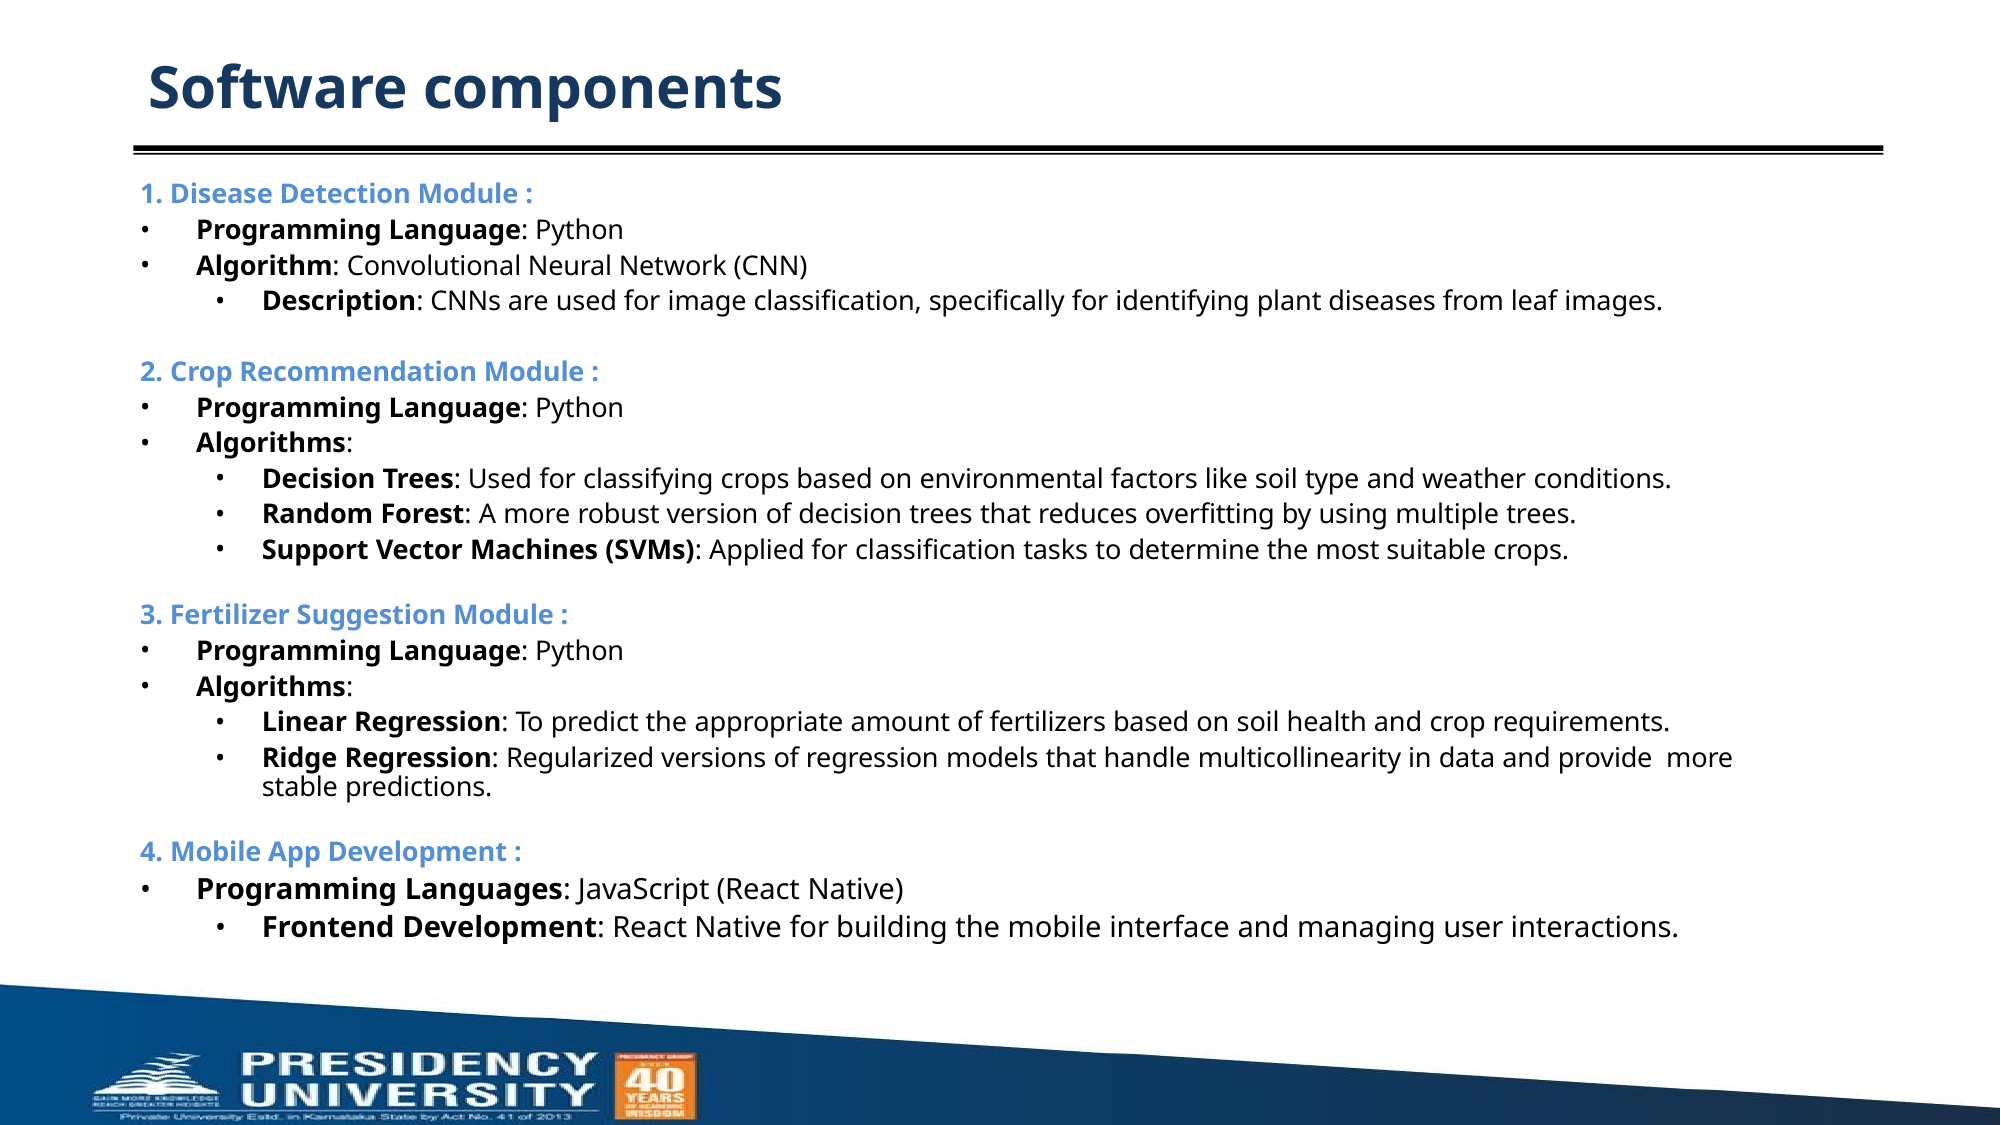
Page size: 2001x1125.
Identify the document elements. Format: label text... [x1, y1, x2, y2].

picture [0, 982, 2000, 1125]
title Software components [146, 47, 867, 171]
text_box 1. Disease Detection Module : Programming Language: Python Algorithm: Convolutional Neural Network (CNN) Description: CNNs are used for image classification, specifically for identifying plant diseases from leaf images. 2. Crop Recommendation Module : Programming Language: Python Algorithms: Decision Trees: Used for classifying crops based on environmental factors like soil type and weather conditions. Random Forest: A more robust version of decision trees that reduces overfitting by using multiple trees. Support Vector Machines (SVMs): Applied for classification tasks to determine the most suitable crops. 3. Fertilizer Suggestion Module : Programming Language: Python Algorithms: Linear Regression: To predict the appropriate amount of fertilizers based on soil health and crop requirements. Ridge Regression: Regularized versions of regression models that handle multicollinearity in data and provide more stable predictions. 4. Mobile App Development : Programming Languages: JavaScript (React Native) Frontend Development: React Native for building the mobile interface and managing user interactions. [137, 171, 1811, 944]
